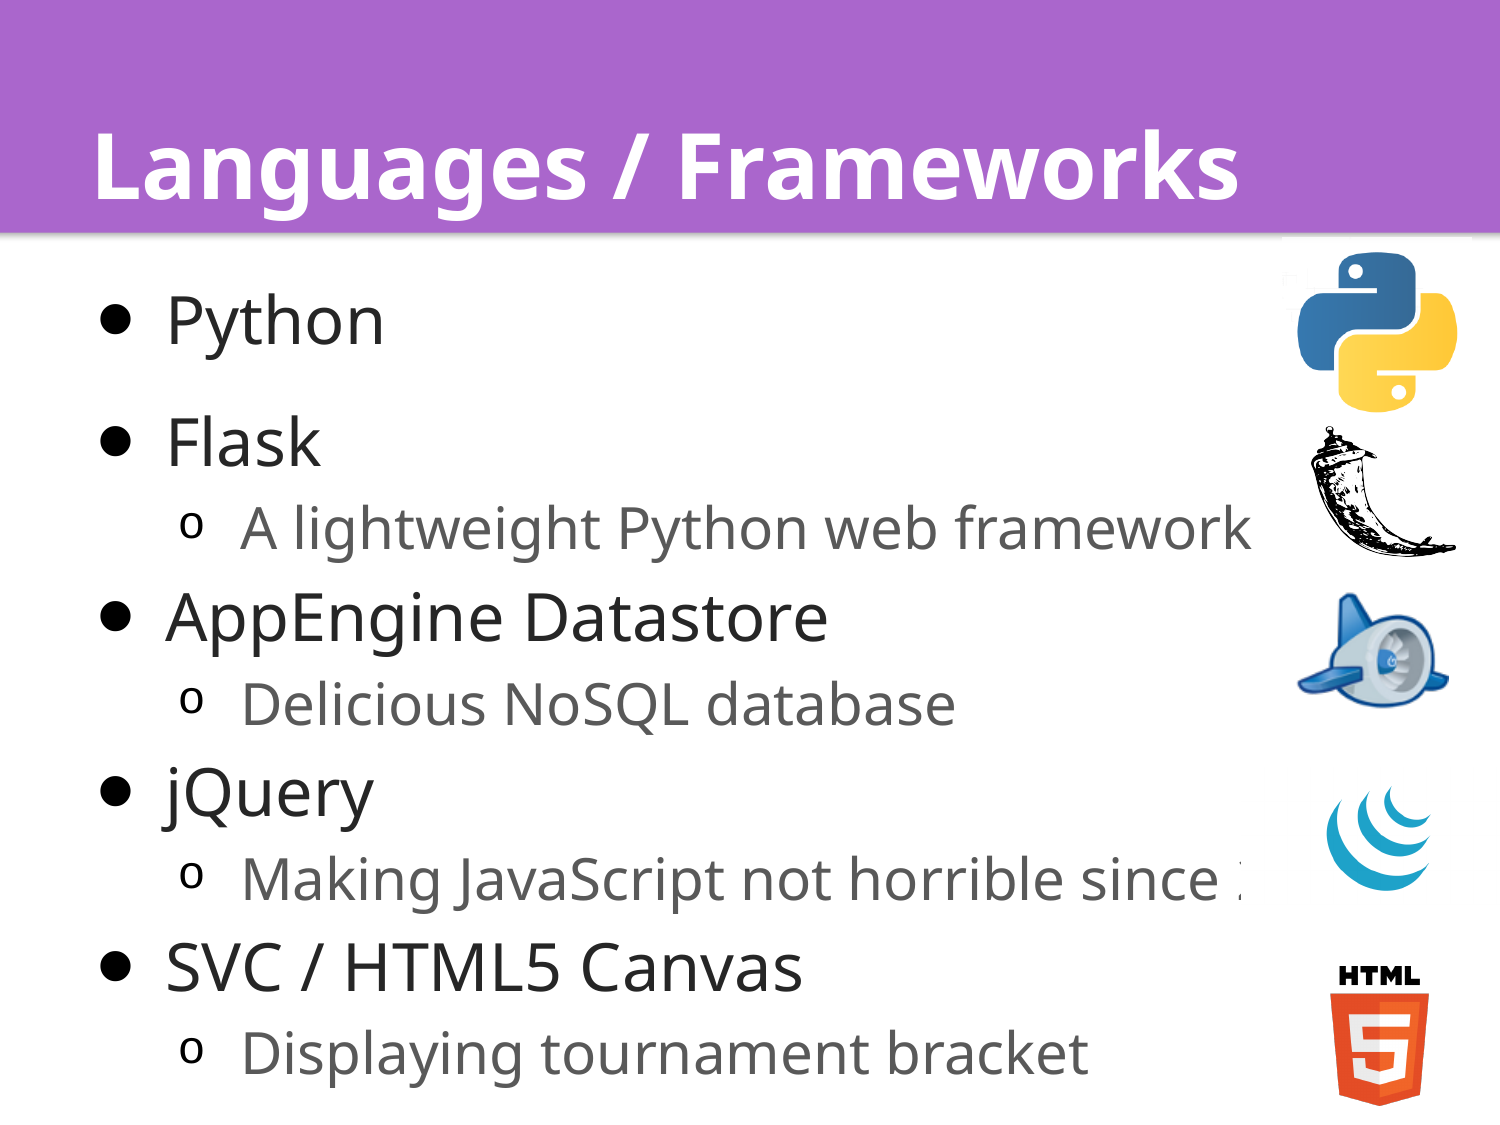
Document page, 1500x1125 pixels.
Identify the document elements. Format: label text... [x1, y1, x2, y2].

text_box [0, 0, 1500, 233]
list Python Flask A lightweight Python web framework AppEngine Datastore Delicious NoSQL database jQuery Making JavaScript not horrible since 2006 SVC / HTML5 Canvas Displaying tournament bracket [75, 262, 1425, 1102]
title Languages / Frameworks [75, 14, 1425, 233]
picture [1241, 767, 1500, 905]
picture [1295, 576, 1450, 730]
picture [1281, 237, 1472, 557]
picture [1309, 966, 1449, 1106]
